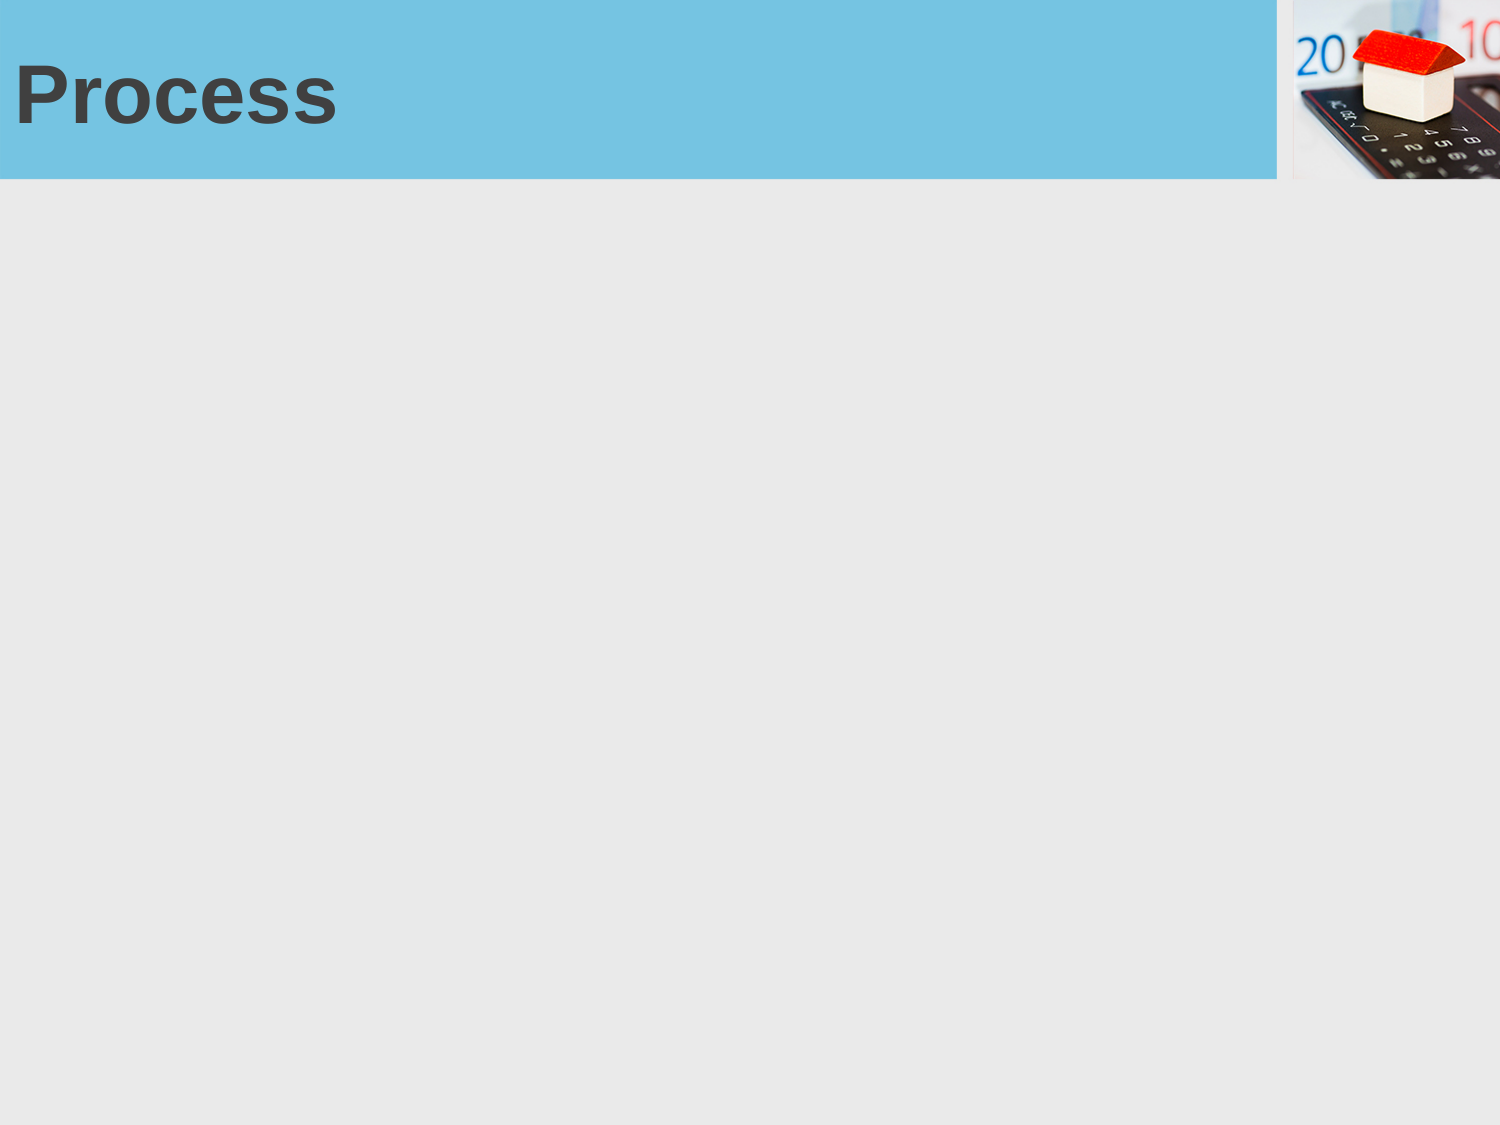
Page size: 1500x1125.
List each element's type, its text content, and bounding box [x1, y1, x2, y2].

picture [0, 179, 1500, 1125]
title Process [0, 2, 1500, 179]
